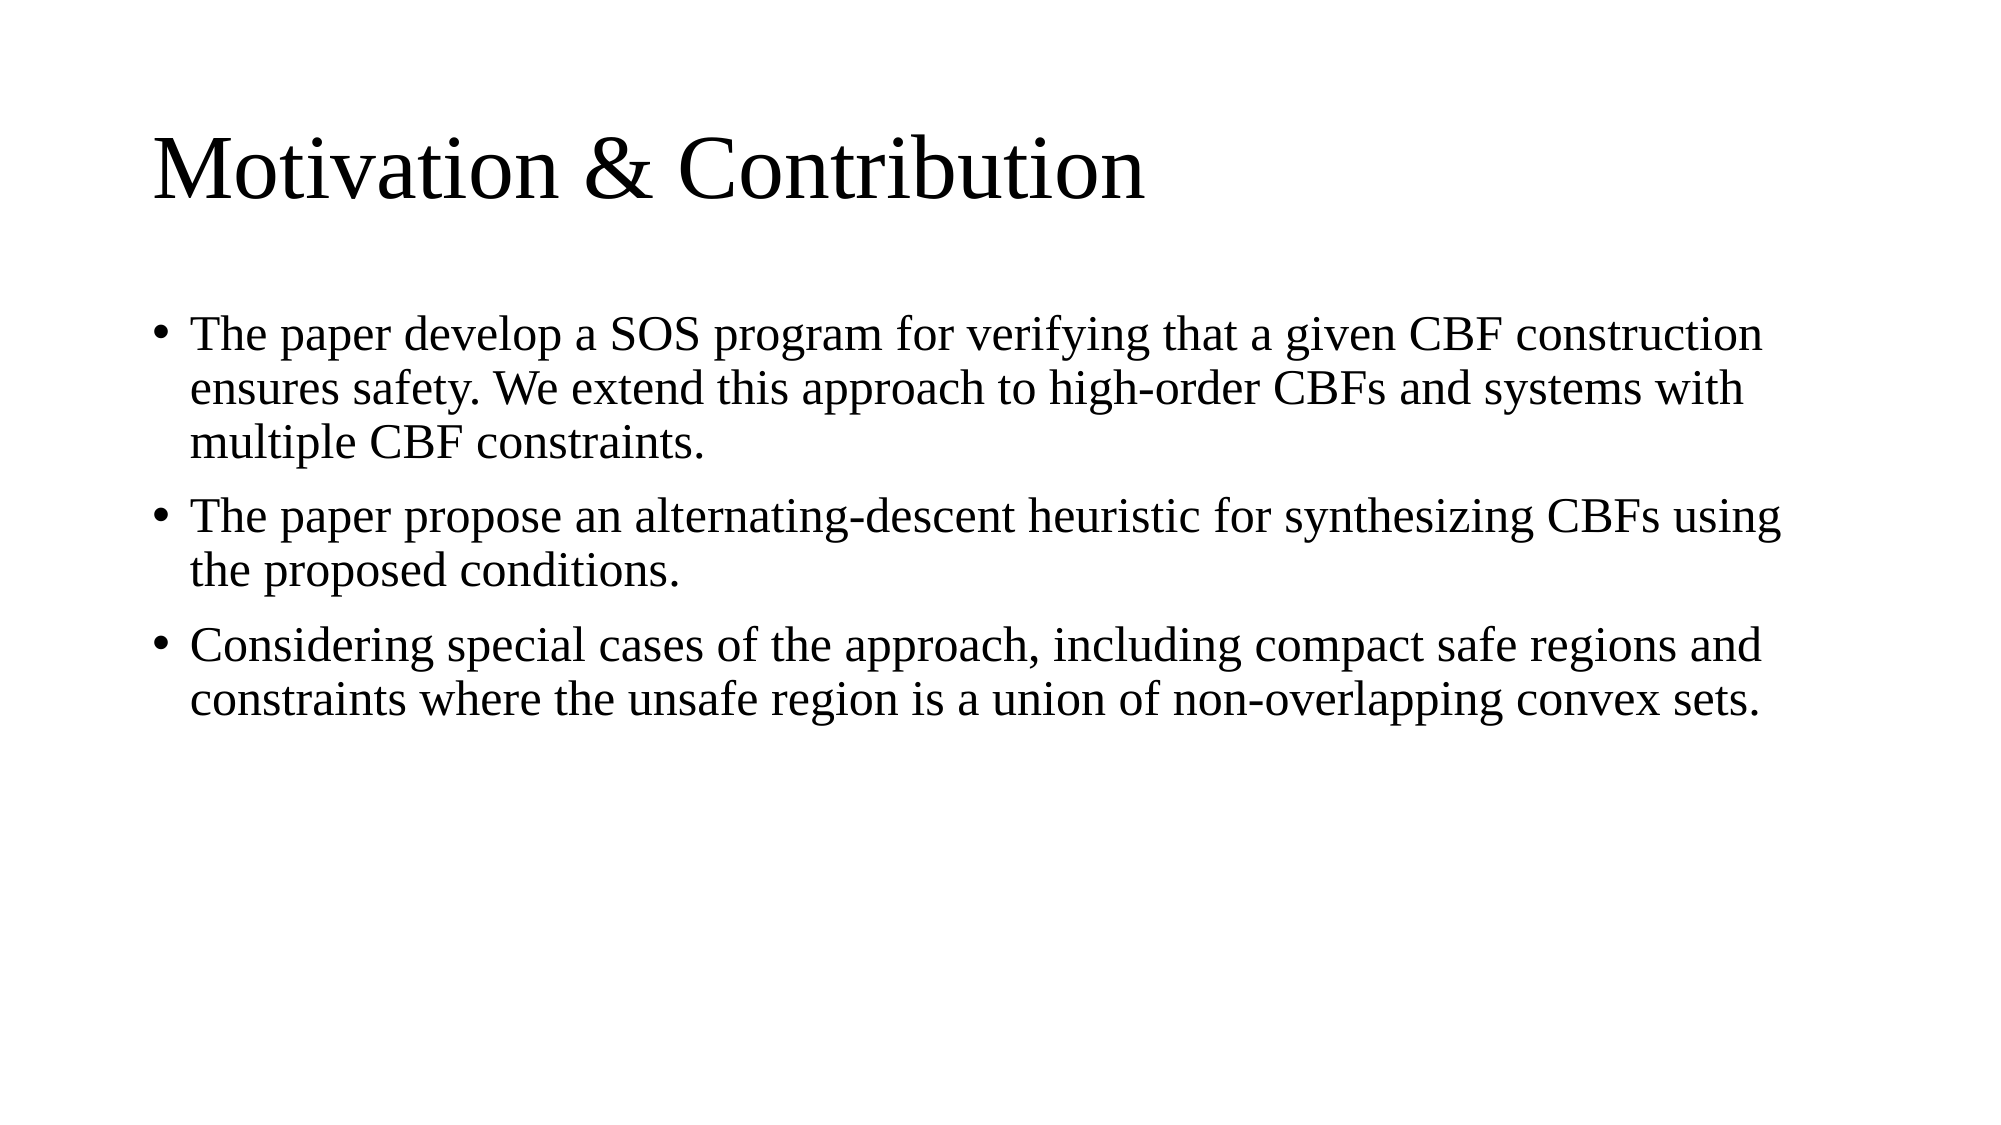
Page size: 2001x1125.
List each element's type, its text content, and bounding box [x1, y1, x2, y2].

list The paper develop a SOS program for verifying that a given CBF construction ensures safety. We extend this approach to high-order CBFs and systems with multiple CBF constraints. The paper propose an alternating-descent heuristic for synthesizing CBFs using the proposed conditions. Considering special cases of the approach, including compact safe regions and constraints where the unsafe region is a union of non-overlapping convex sets. [137, 299, 1863, 1014]
title Motivation & Contribution [137, 59, 1863, 278]
